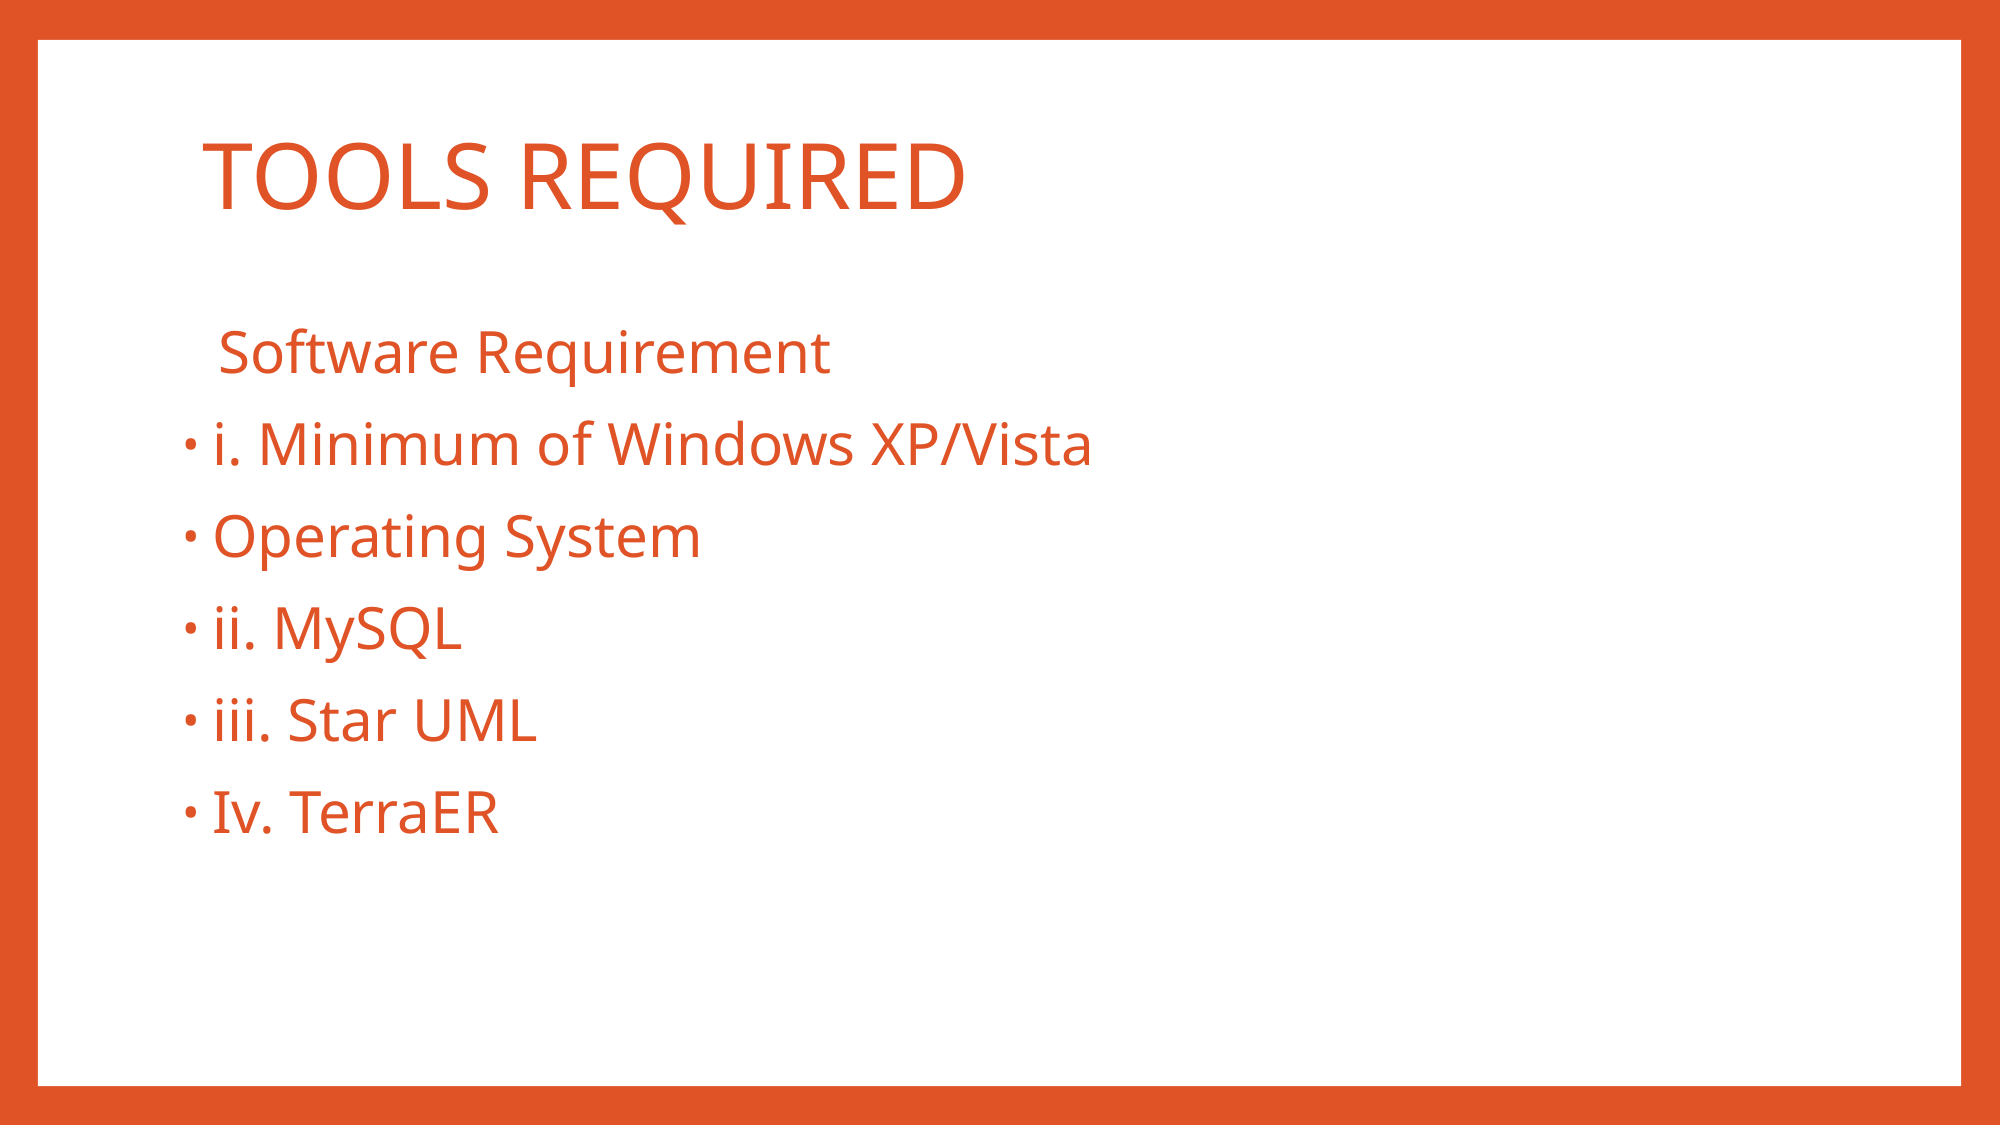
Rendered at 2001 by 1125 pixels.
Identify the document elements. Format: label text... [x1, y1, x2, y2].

title TOOLS REQUIRED [187, 99, 1808, 260]
list Software Requirement i. Minimum of Windows XP/Vista Operating System ii. MySQL iii. Star UML Iv. TerraER [159, 316, 1780, 979]
